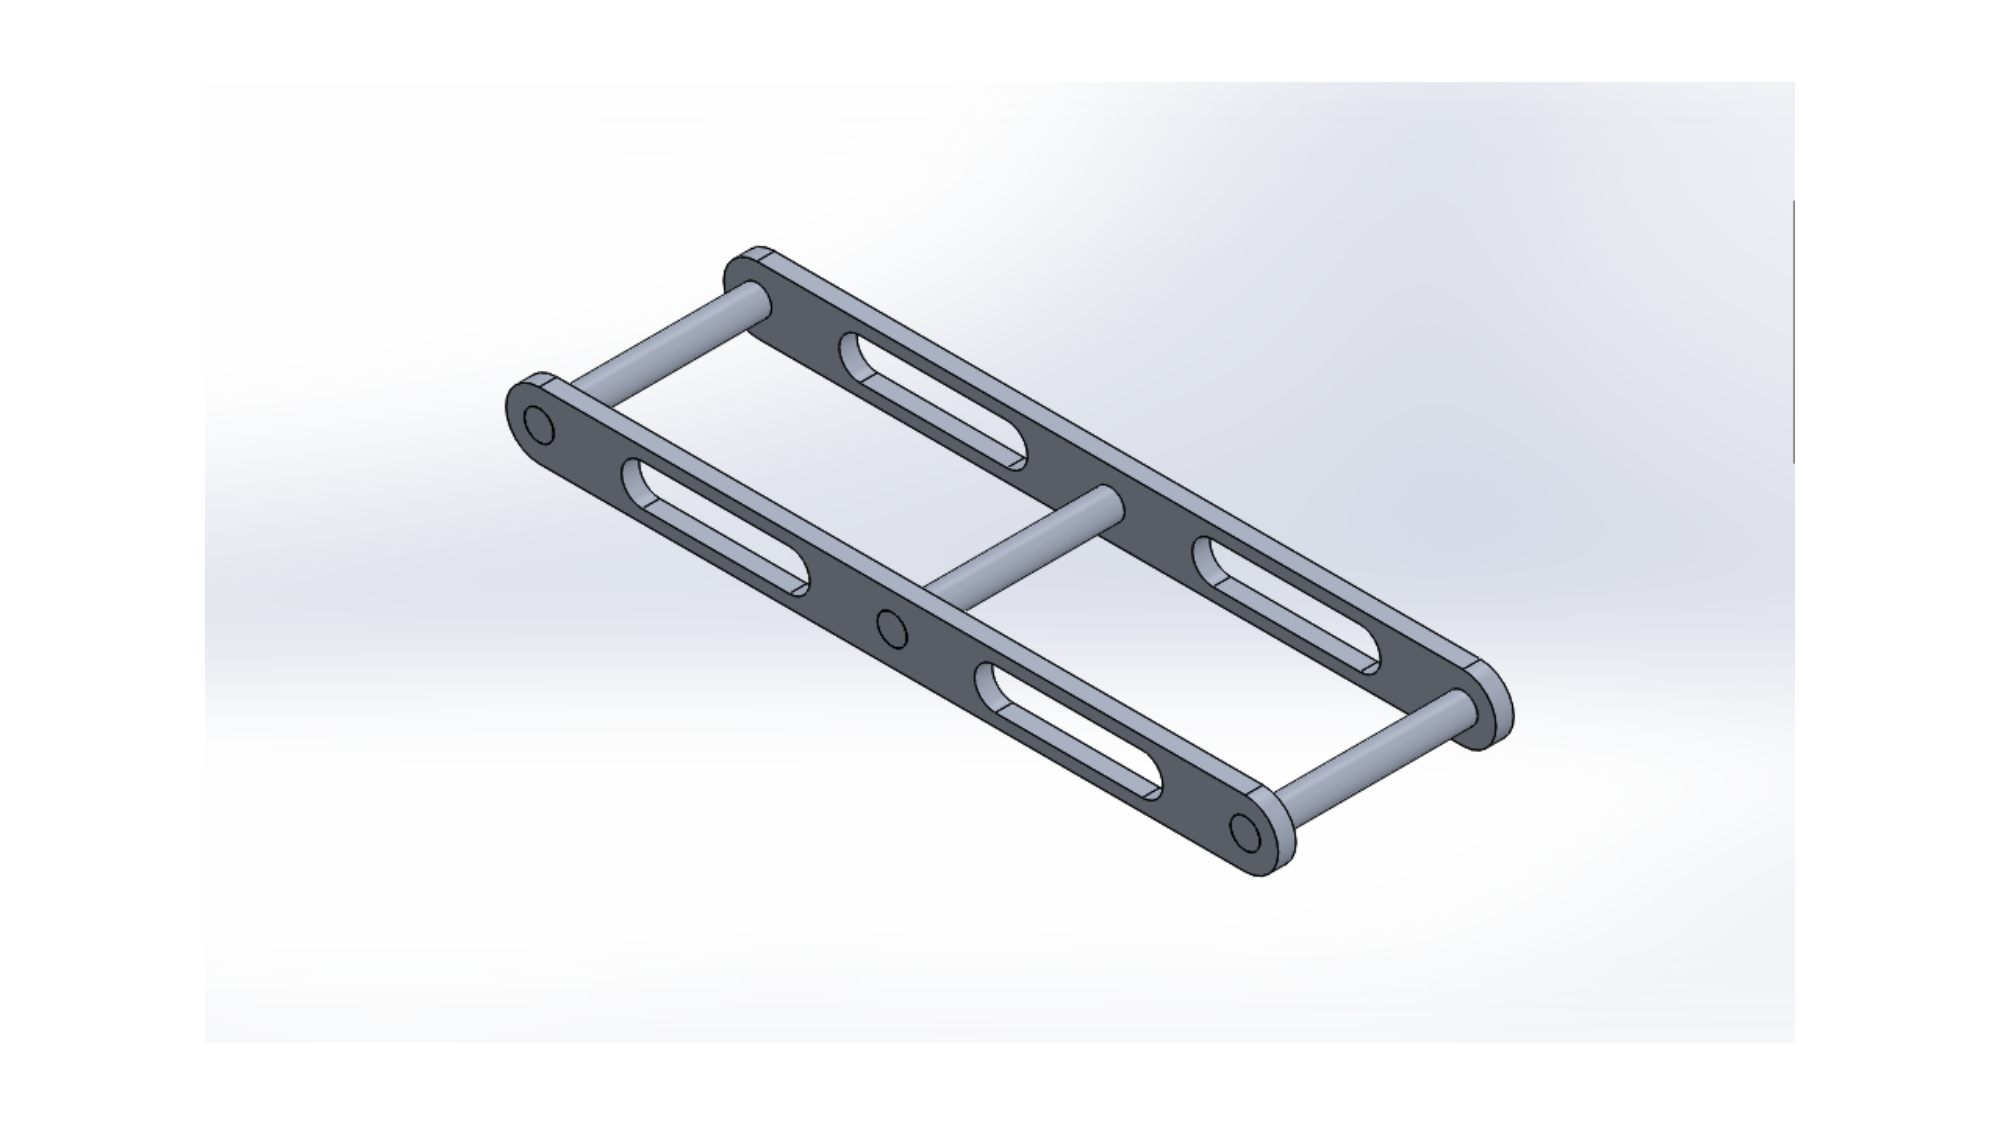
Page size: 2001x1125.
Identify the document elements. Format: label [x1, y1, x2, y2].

picture [205, 82, 1795, 1043]
